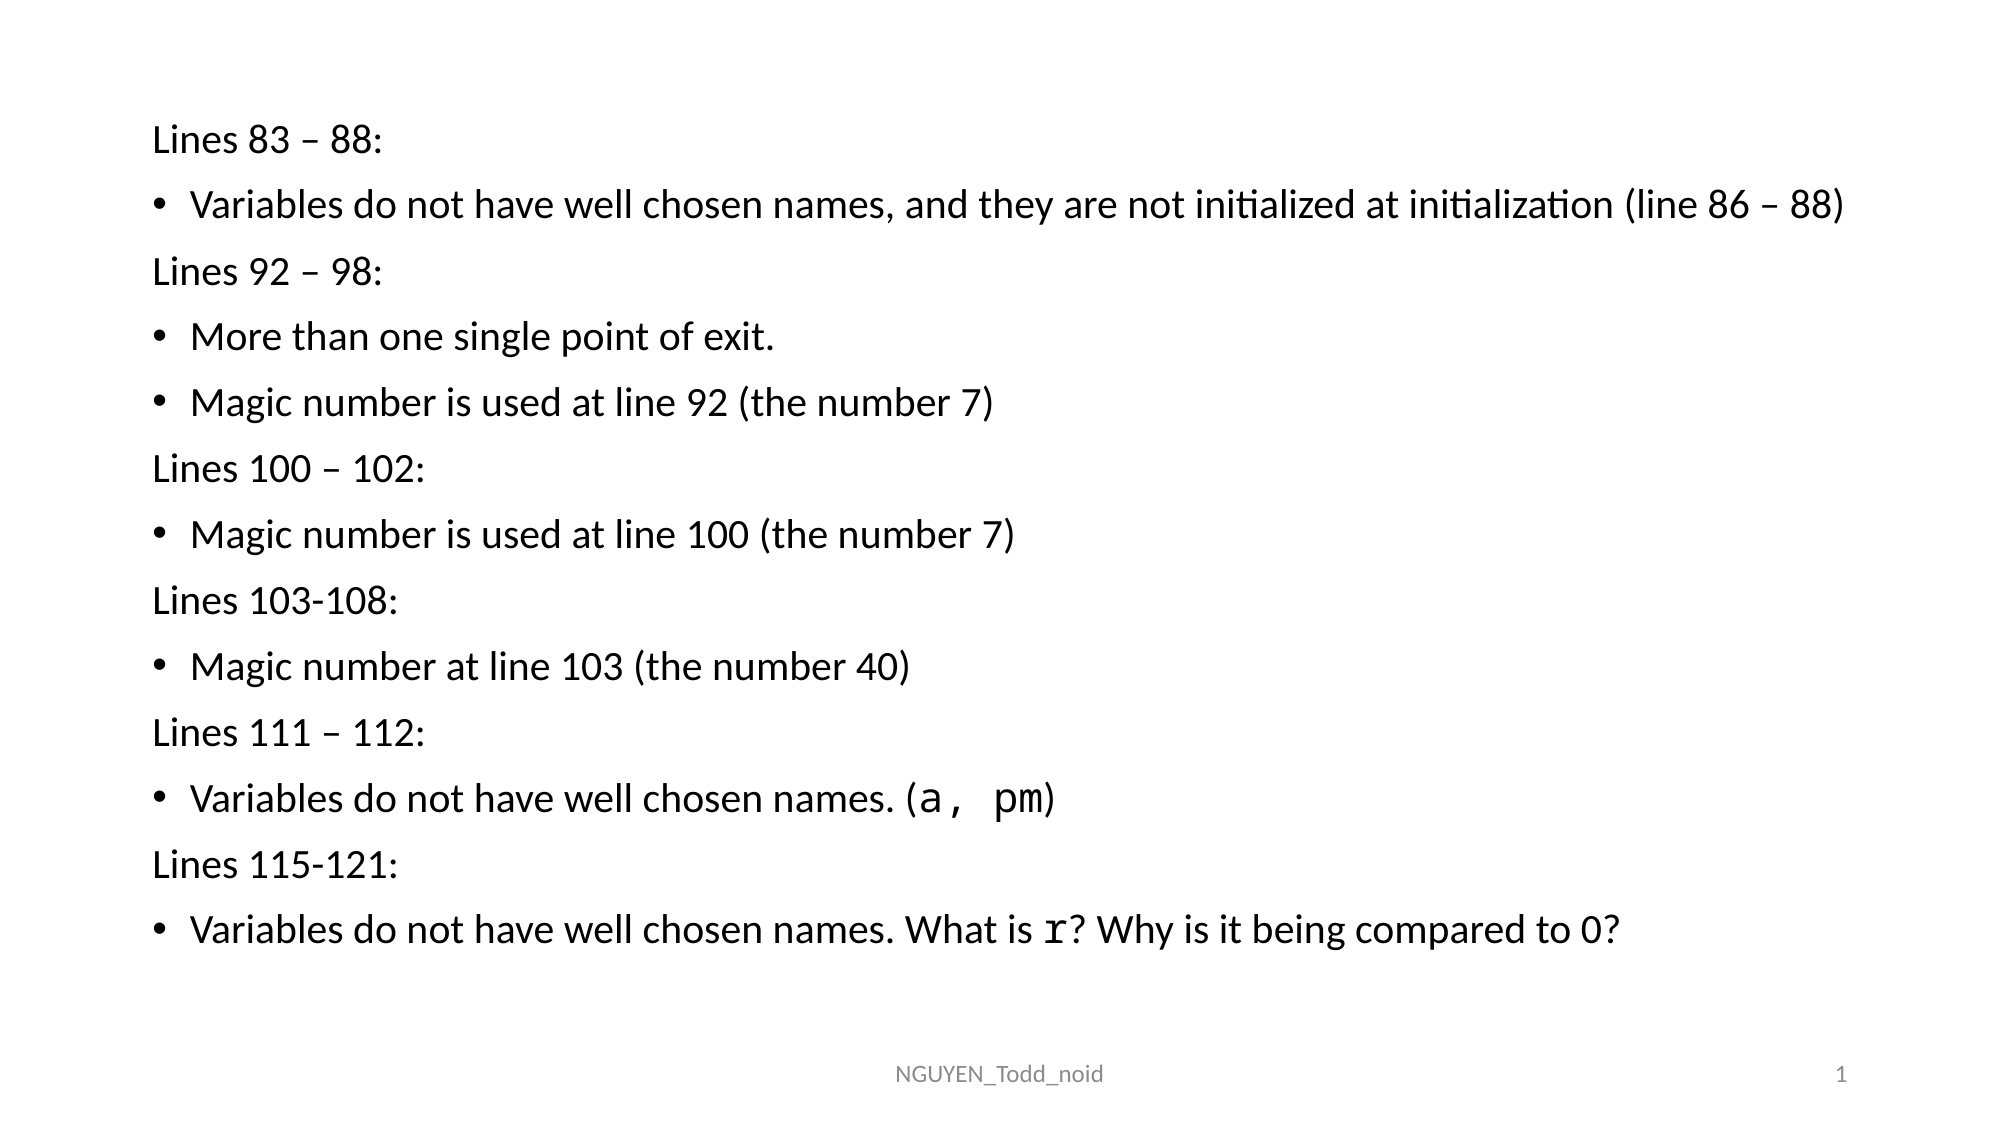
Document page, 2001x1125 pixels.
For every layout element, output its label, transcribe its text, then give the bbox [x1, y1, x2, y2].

slide_number 1 [1412, 1042, 1863, 1103]
footer NGUYEN_Todd_noid [662, 1042, 1338, 1103]
list Lines 83 – 88: Variables do not have well chosen names, and they are not initialized at initialization (line 86 – 88) Lines 92 – 98: More than one single point of exit. Magic number is used at line 92 (the number 7) Lines 100 – 102: Magic number is used at line 100 (the number 7) Lines 103-108: Magic number at line 103 (the number 40) Lines 111 – 112: Variables do not have well chosen names. (a, pm) Lines 115-121: Variables do not have well chosen names. What is r? Why is it being compared to 0? [137, 109, 1863, 1014]
